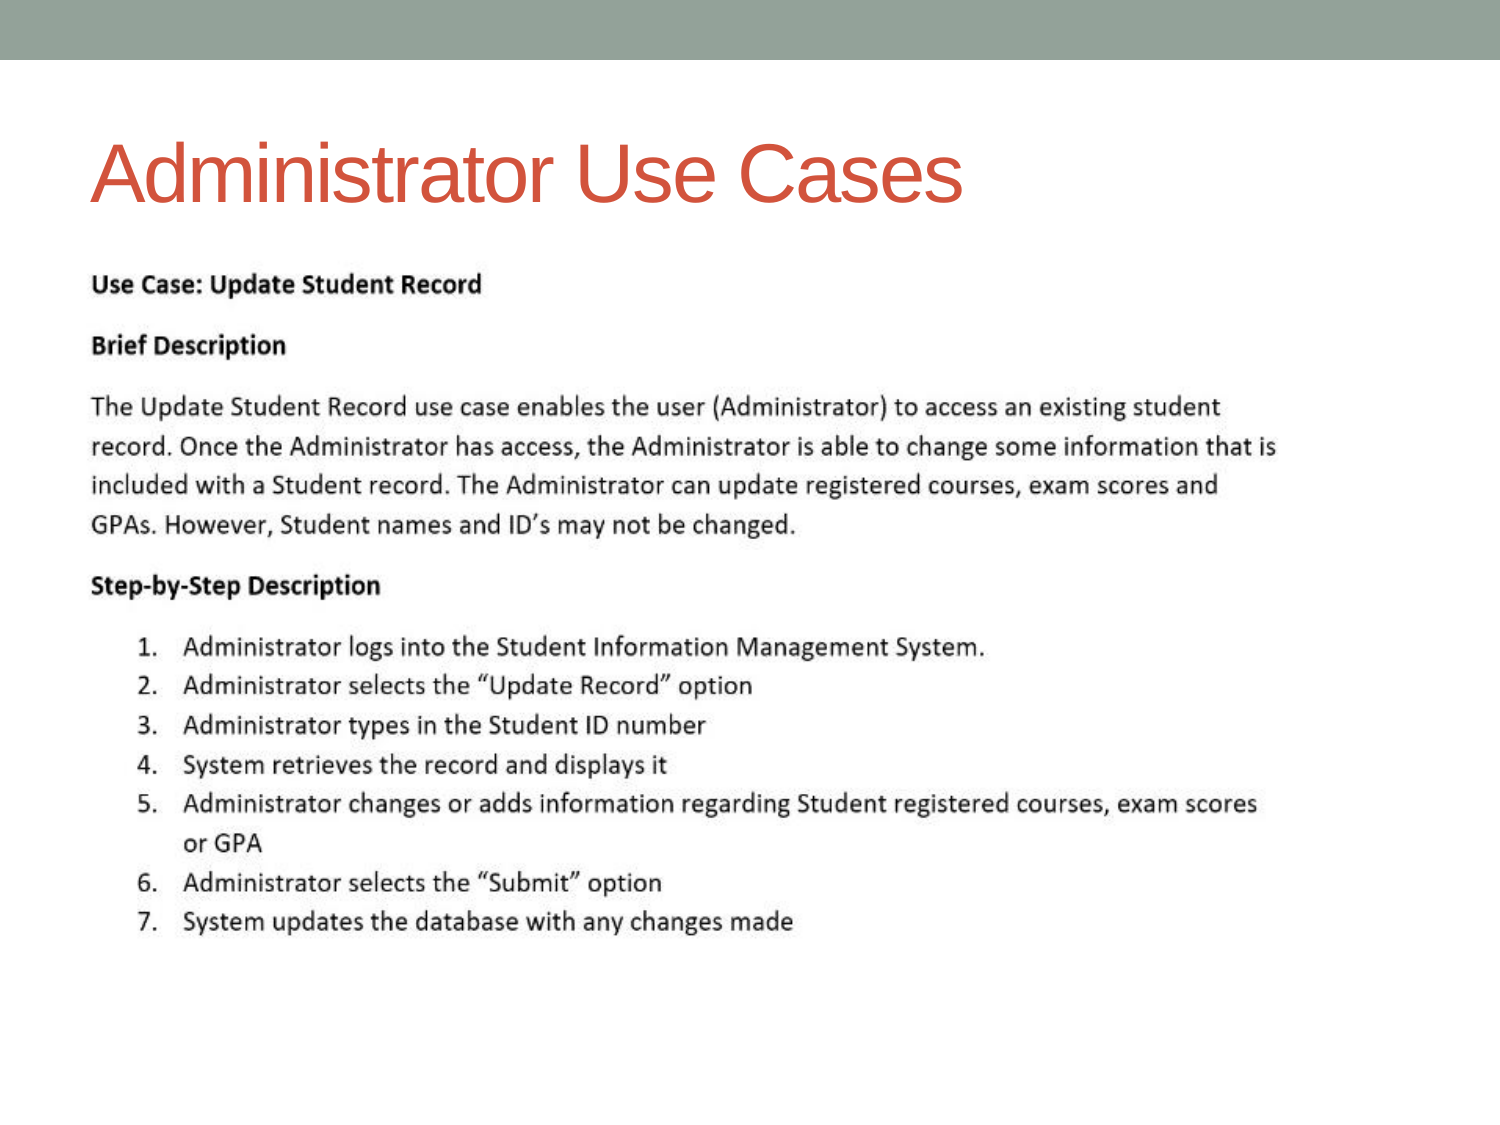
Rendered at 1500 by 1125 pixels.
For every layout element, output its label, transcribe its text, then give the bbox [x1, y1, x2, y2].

title Administrator Use Cases [75, 87, 1425, 250]
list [74, 249, 1294, 957]
